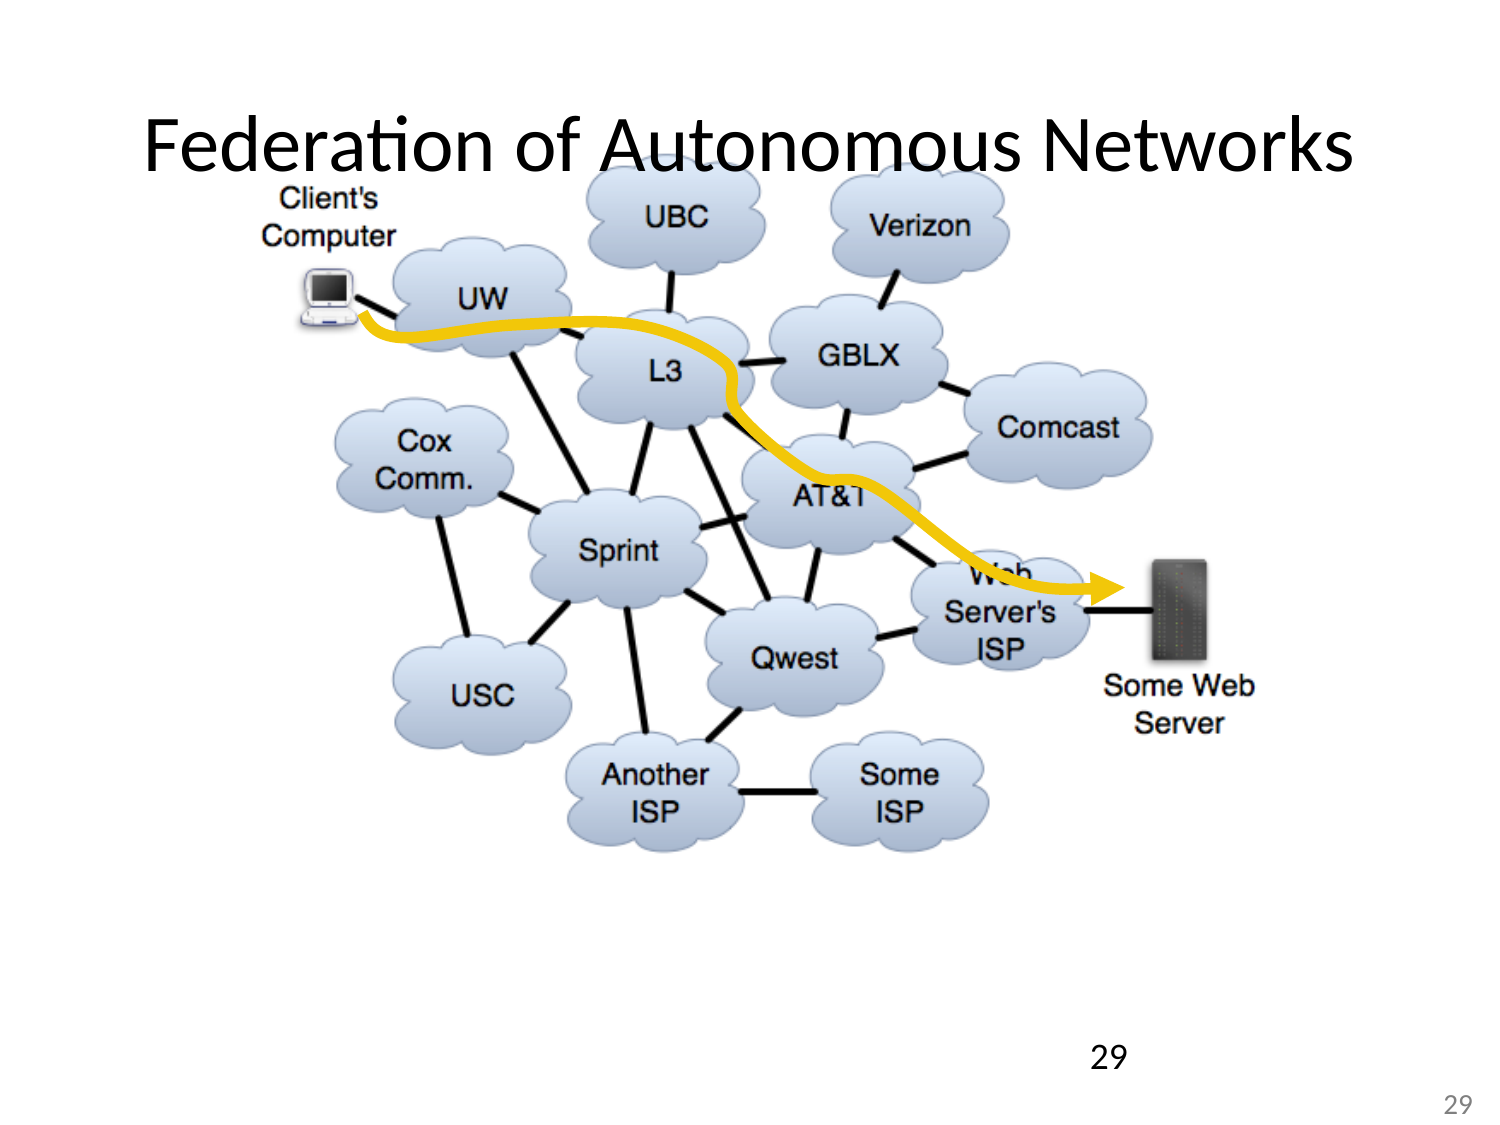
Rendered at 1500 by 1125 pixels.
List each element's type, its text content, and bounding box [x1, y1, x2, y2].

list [216, 149, 1500, 894]
title Federation of Autonomous Networks [75, 45, 1425, 233]
slide_number 29 [1074, 1024, 1425, 1100]
